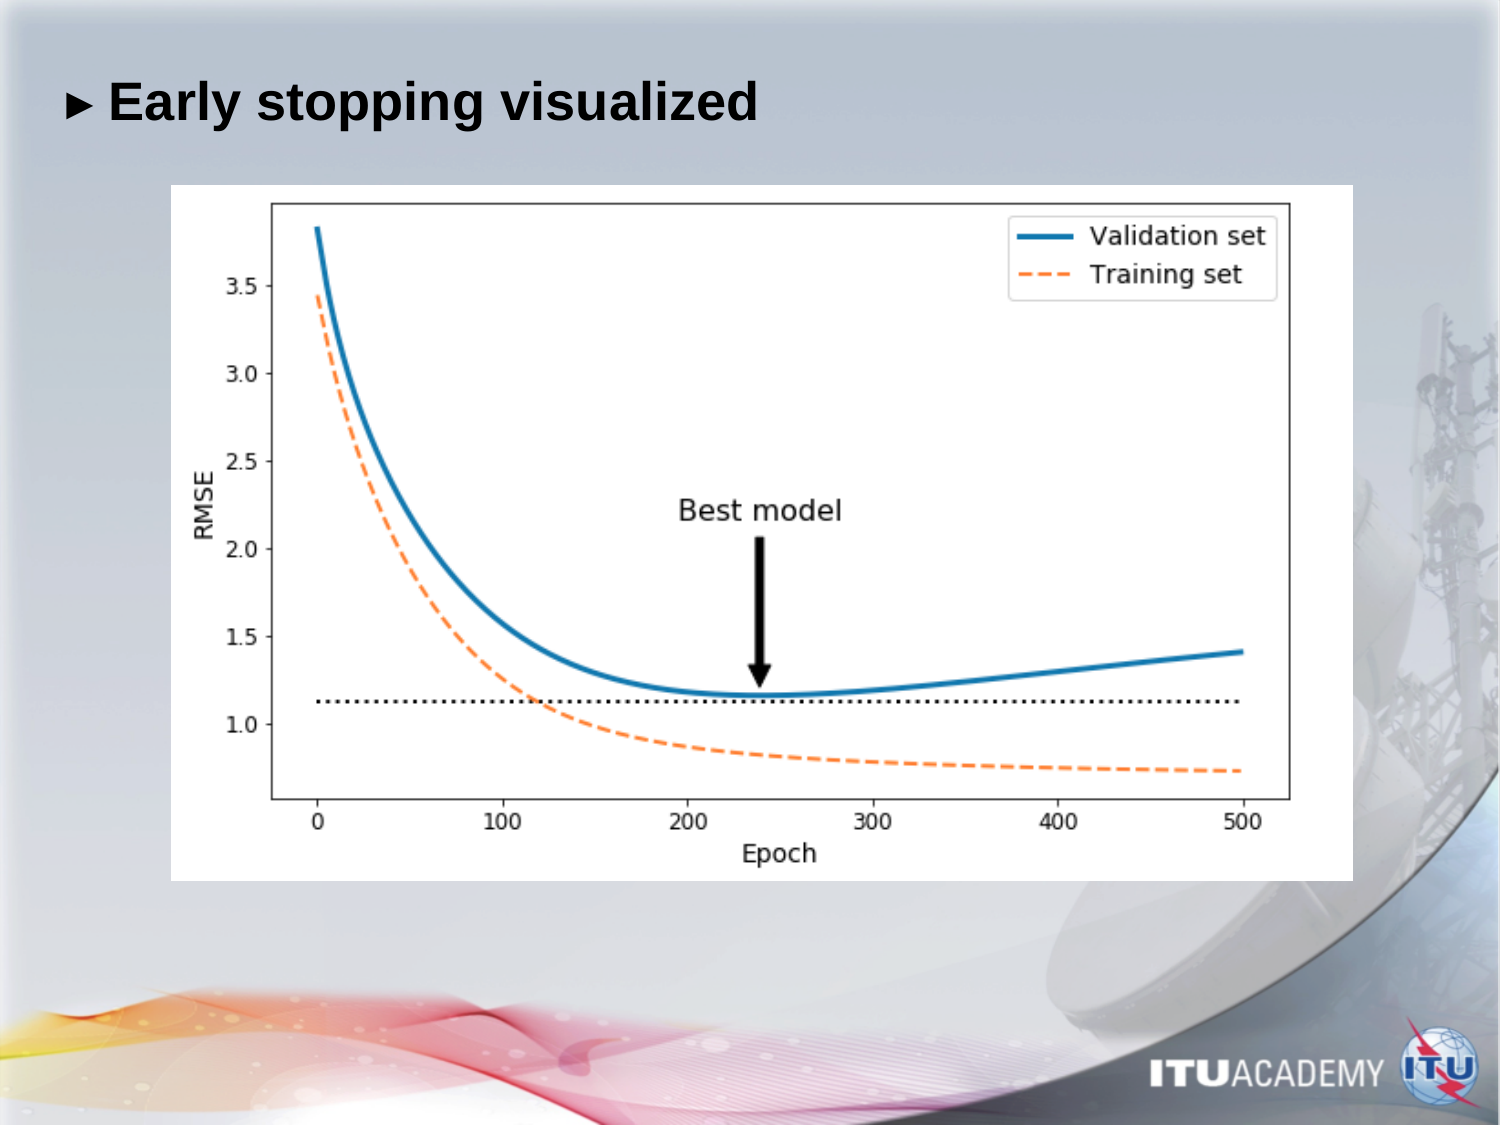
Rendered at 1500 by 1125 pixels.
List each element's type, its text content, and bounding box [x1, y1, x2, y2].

title ▸ Early stopping visualized [58, 58, 1410, 174]
picture [0, 0, 1500, 1125]
